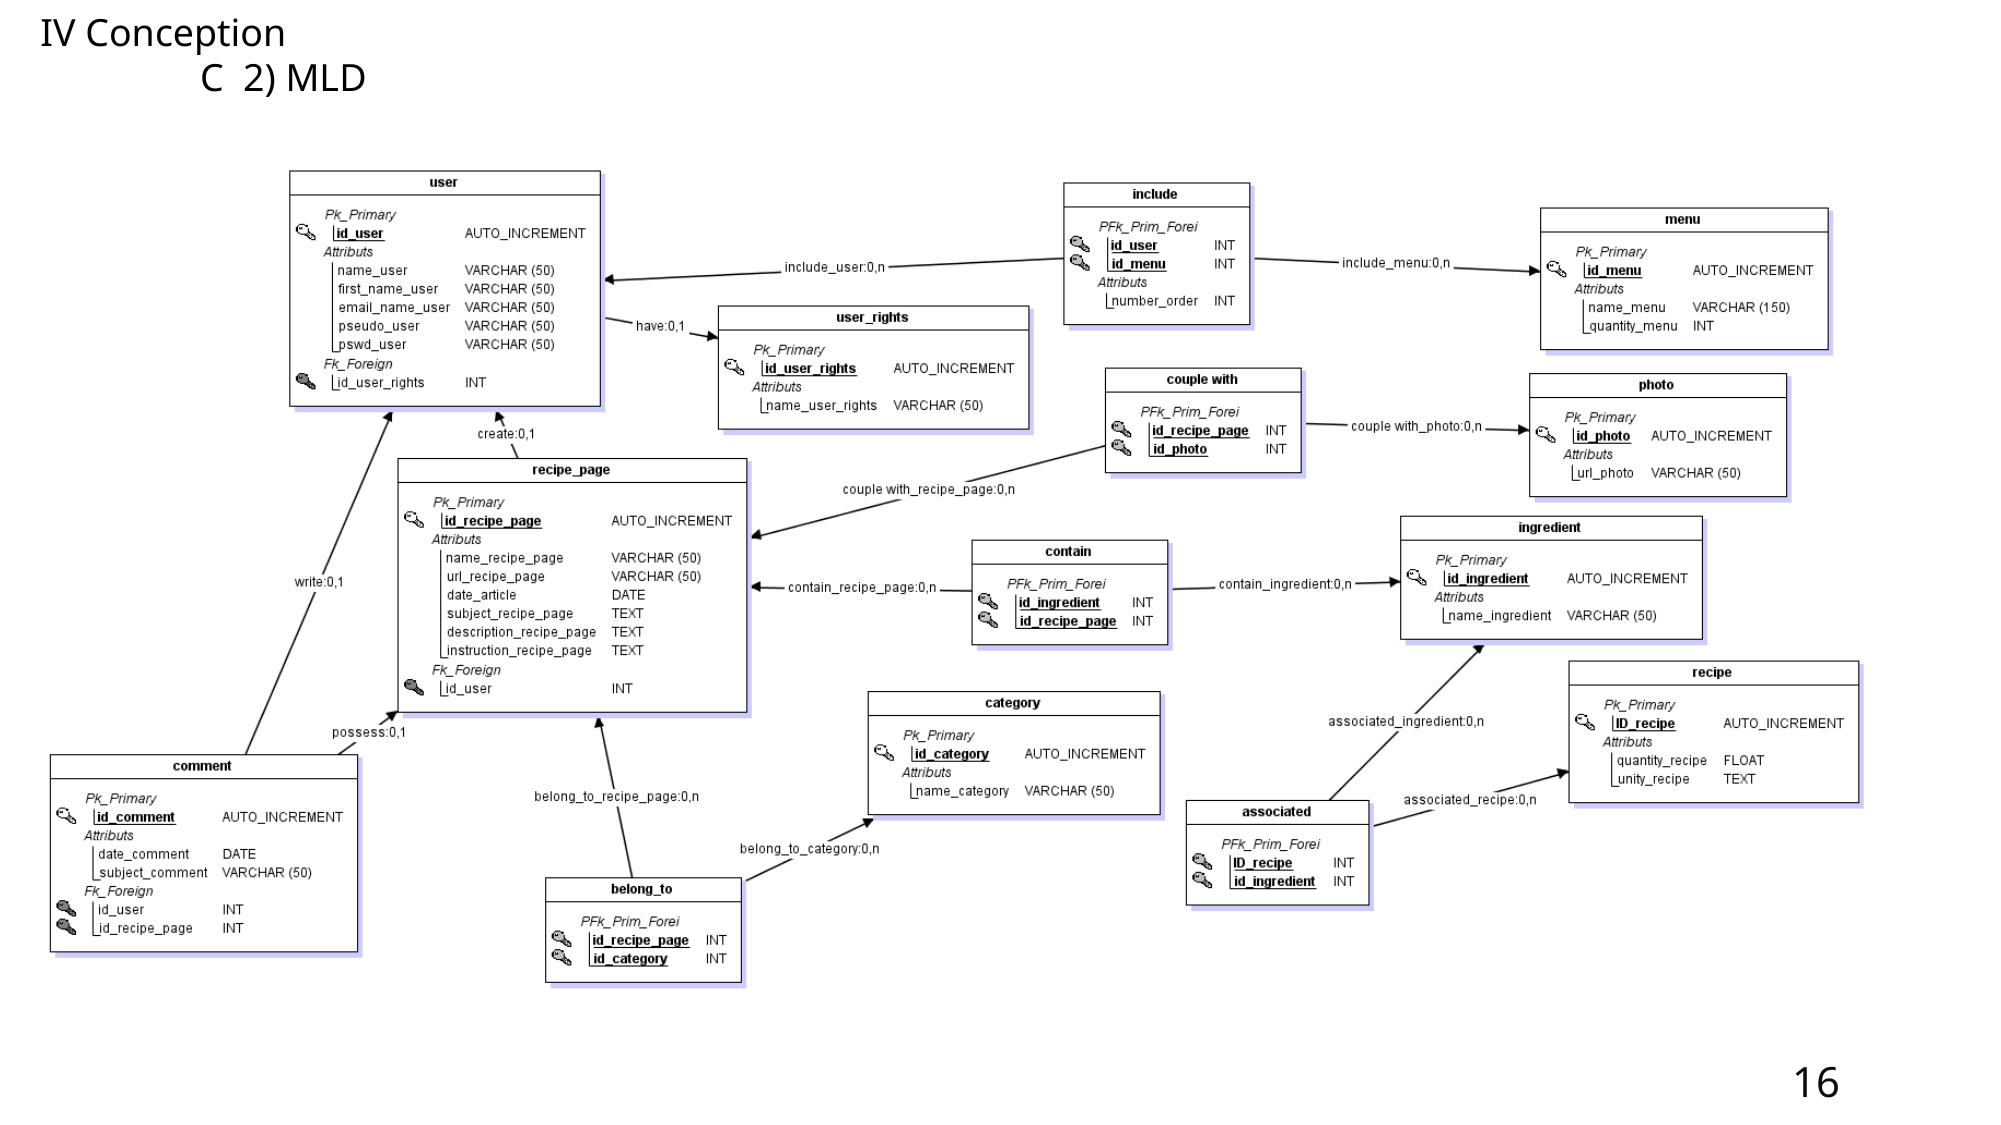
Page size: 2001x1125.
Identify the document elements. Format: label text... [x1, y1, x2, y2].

slide_number 16 [1777, 1061, 1938, 1107]
picture [27, 152, 1973, 997]
text_box IV Conception C 2) MLD [25, 1, 1026, 107]
